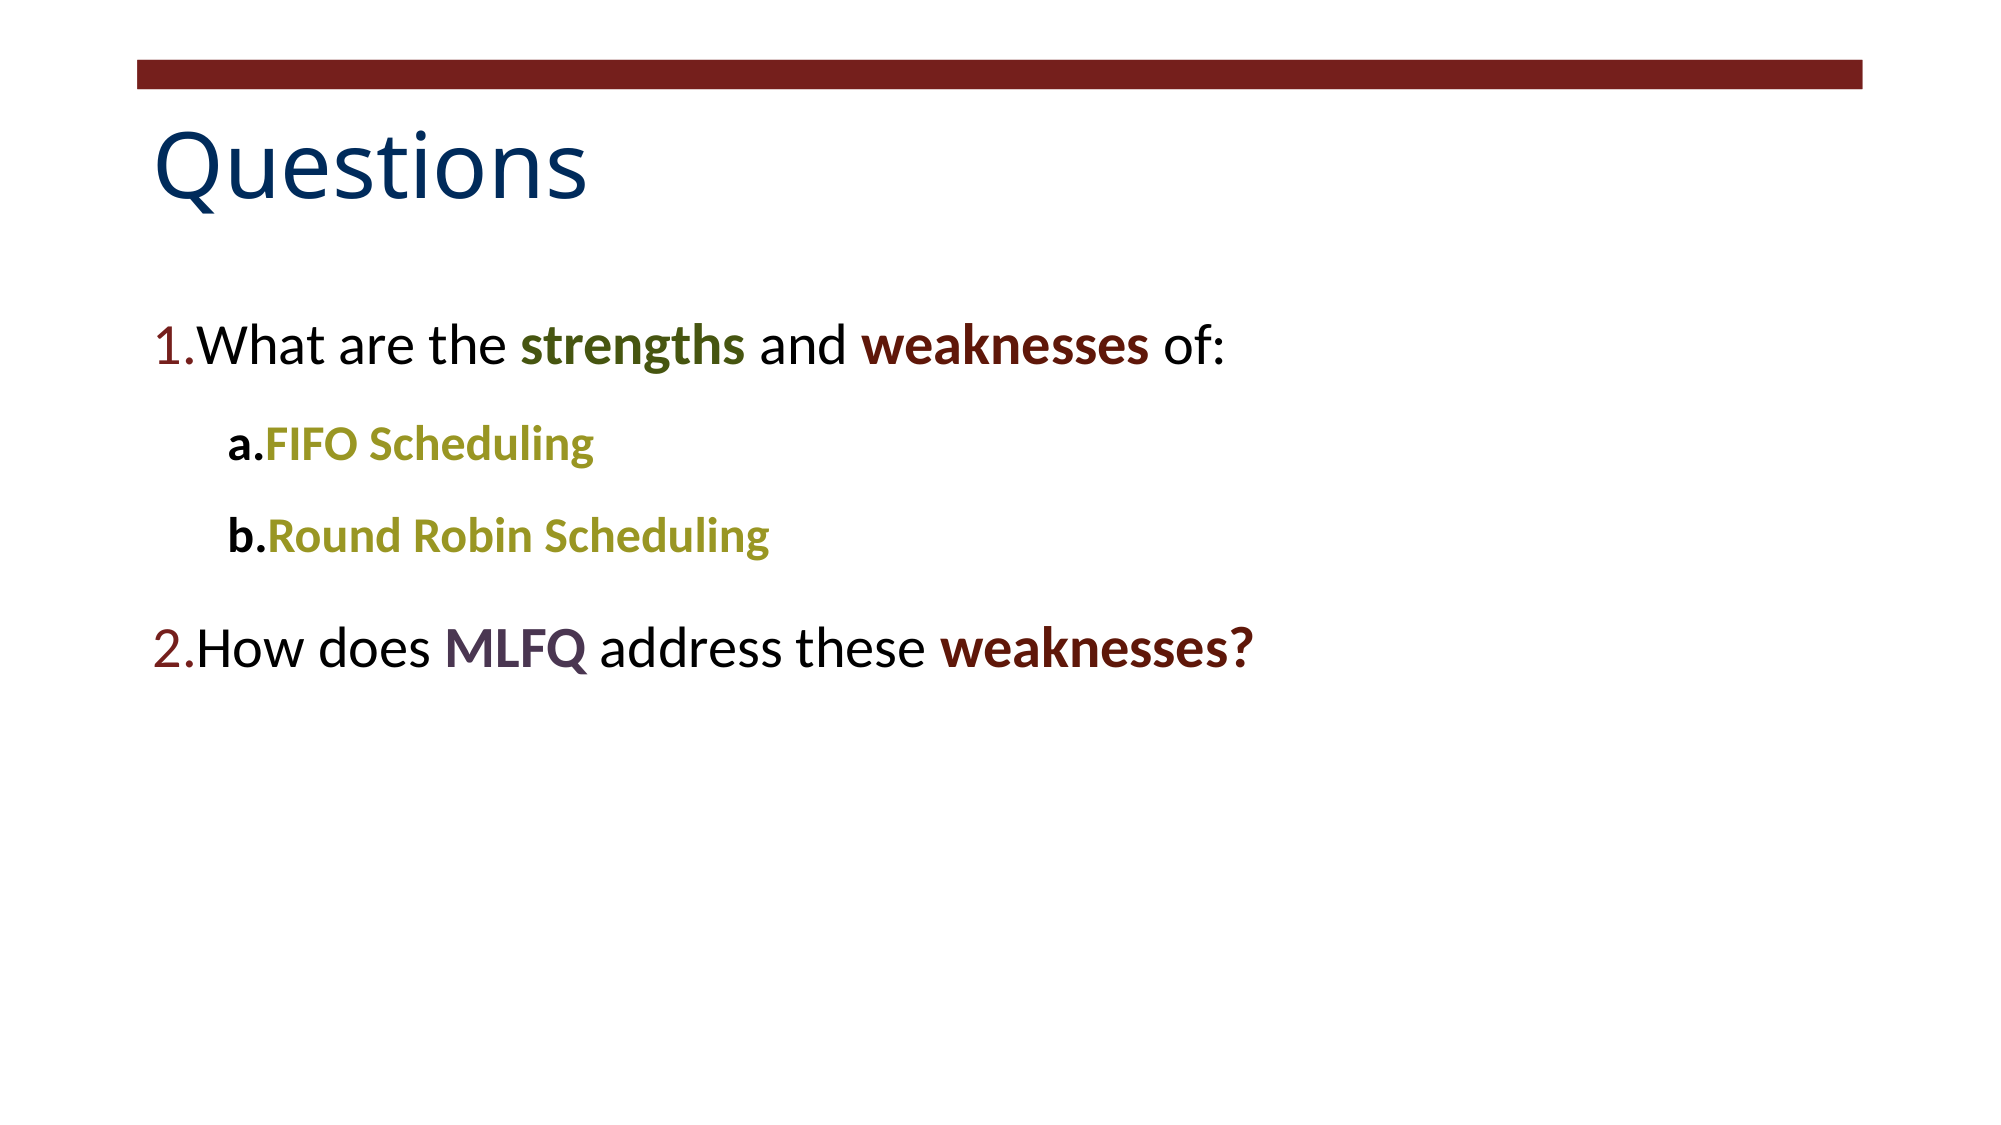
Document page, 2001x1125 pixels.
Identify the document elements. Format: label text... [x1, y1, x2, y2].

title Questions [137, 59, 1863, 278]
list What are the strengths and weaknesses of: FIFO Scheduling Round Robin Scheduling How does MLFQ address these weaknesses? [137, 299, 1863, 1103]
